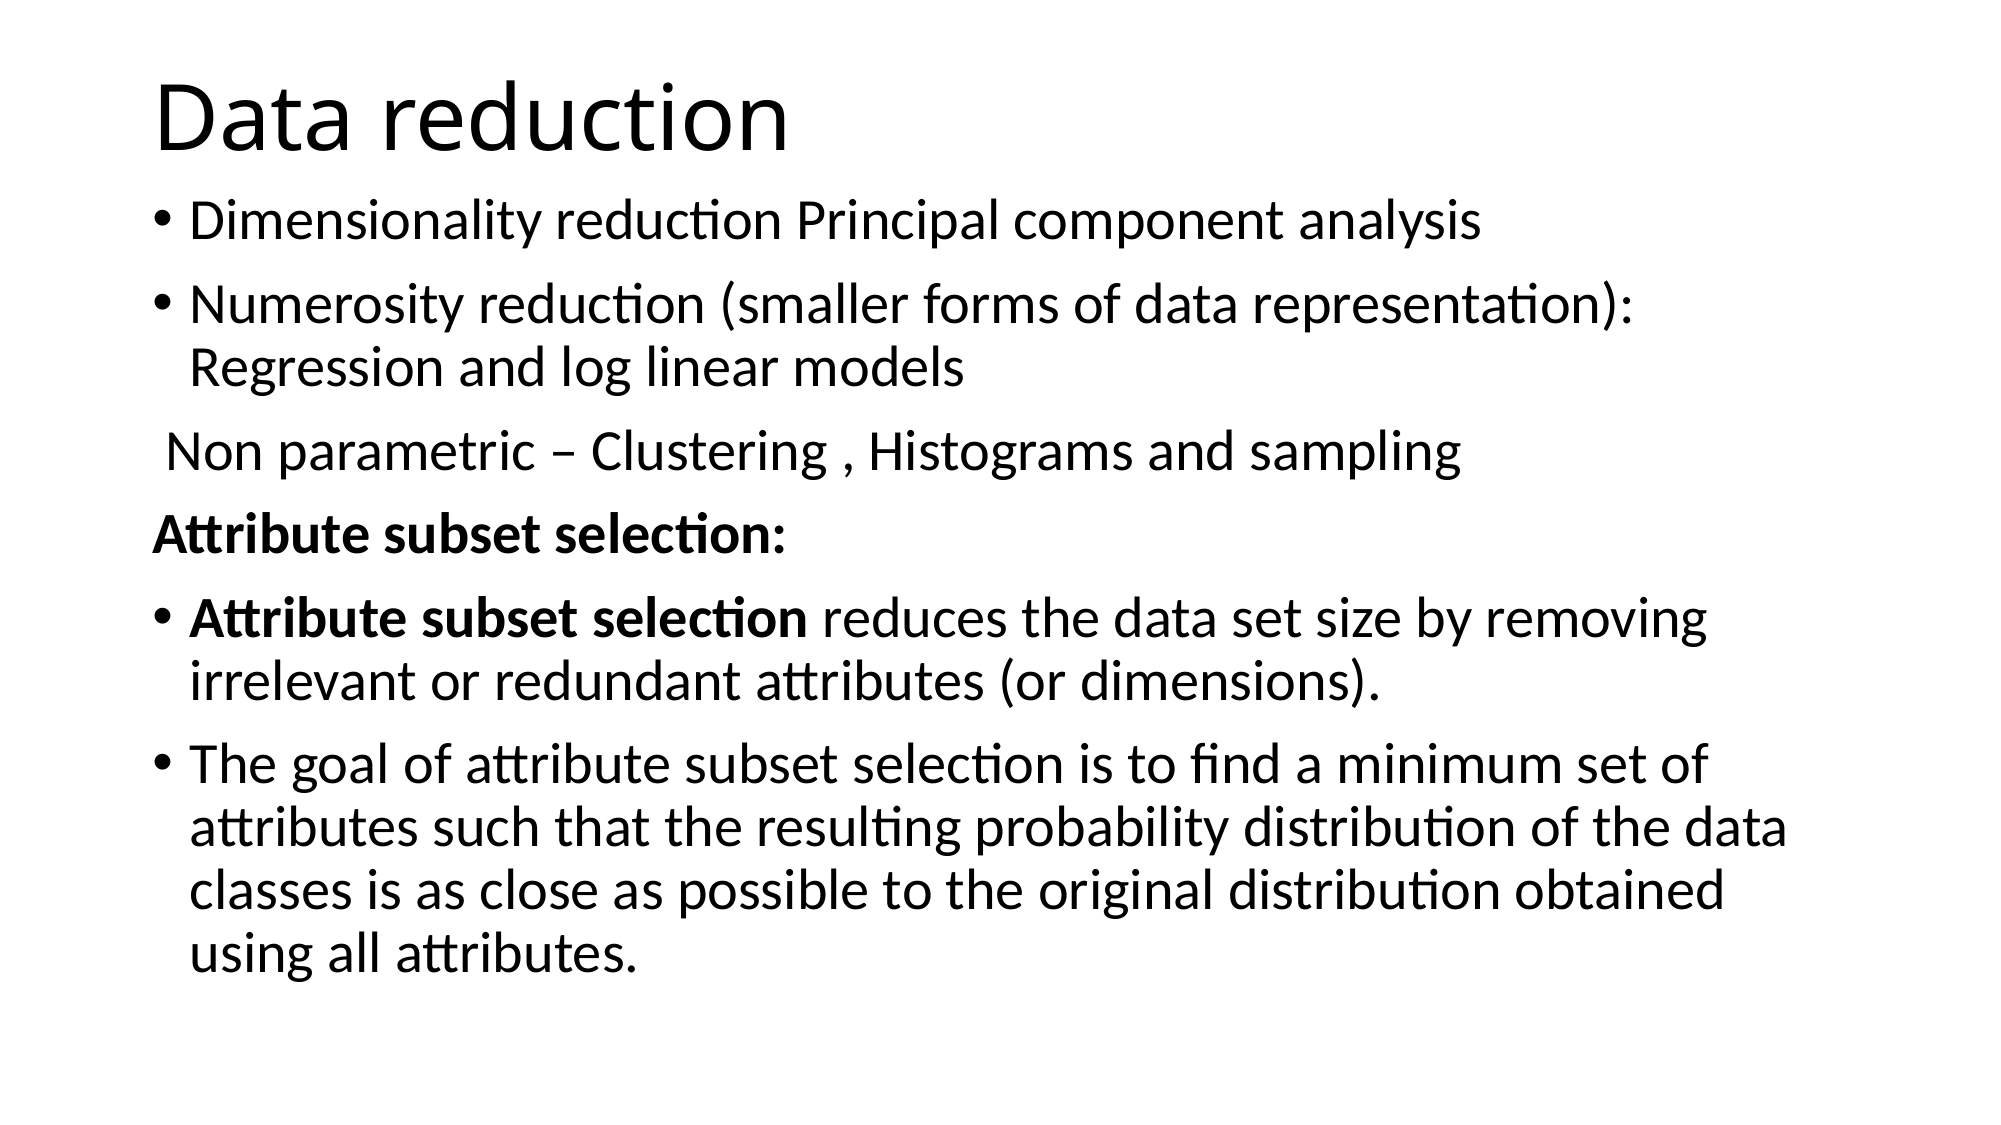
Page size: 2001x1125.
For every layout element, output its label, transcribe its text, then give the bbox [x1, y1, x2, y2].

title Data reduction [137, 59, 1863, 182]
list Dimensionality reduction Principal component analysis Numerosity reduction (smaller forms of data representation): Regression and log linear models Non parametric – Clustering , Histograms and sampling Attribute subset selection: Attribute subset selection reduces the data set size by removing irrelevant or redundant attributes (or dimensions). The goal of attribute subset selection is to find a minimum set of attributes such that the resulting probability distribution of the data classes is as close as possible to the original distribution obtained using all attributes. [137, 182, 1863, 1014]
